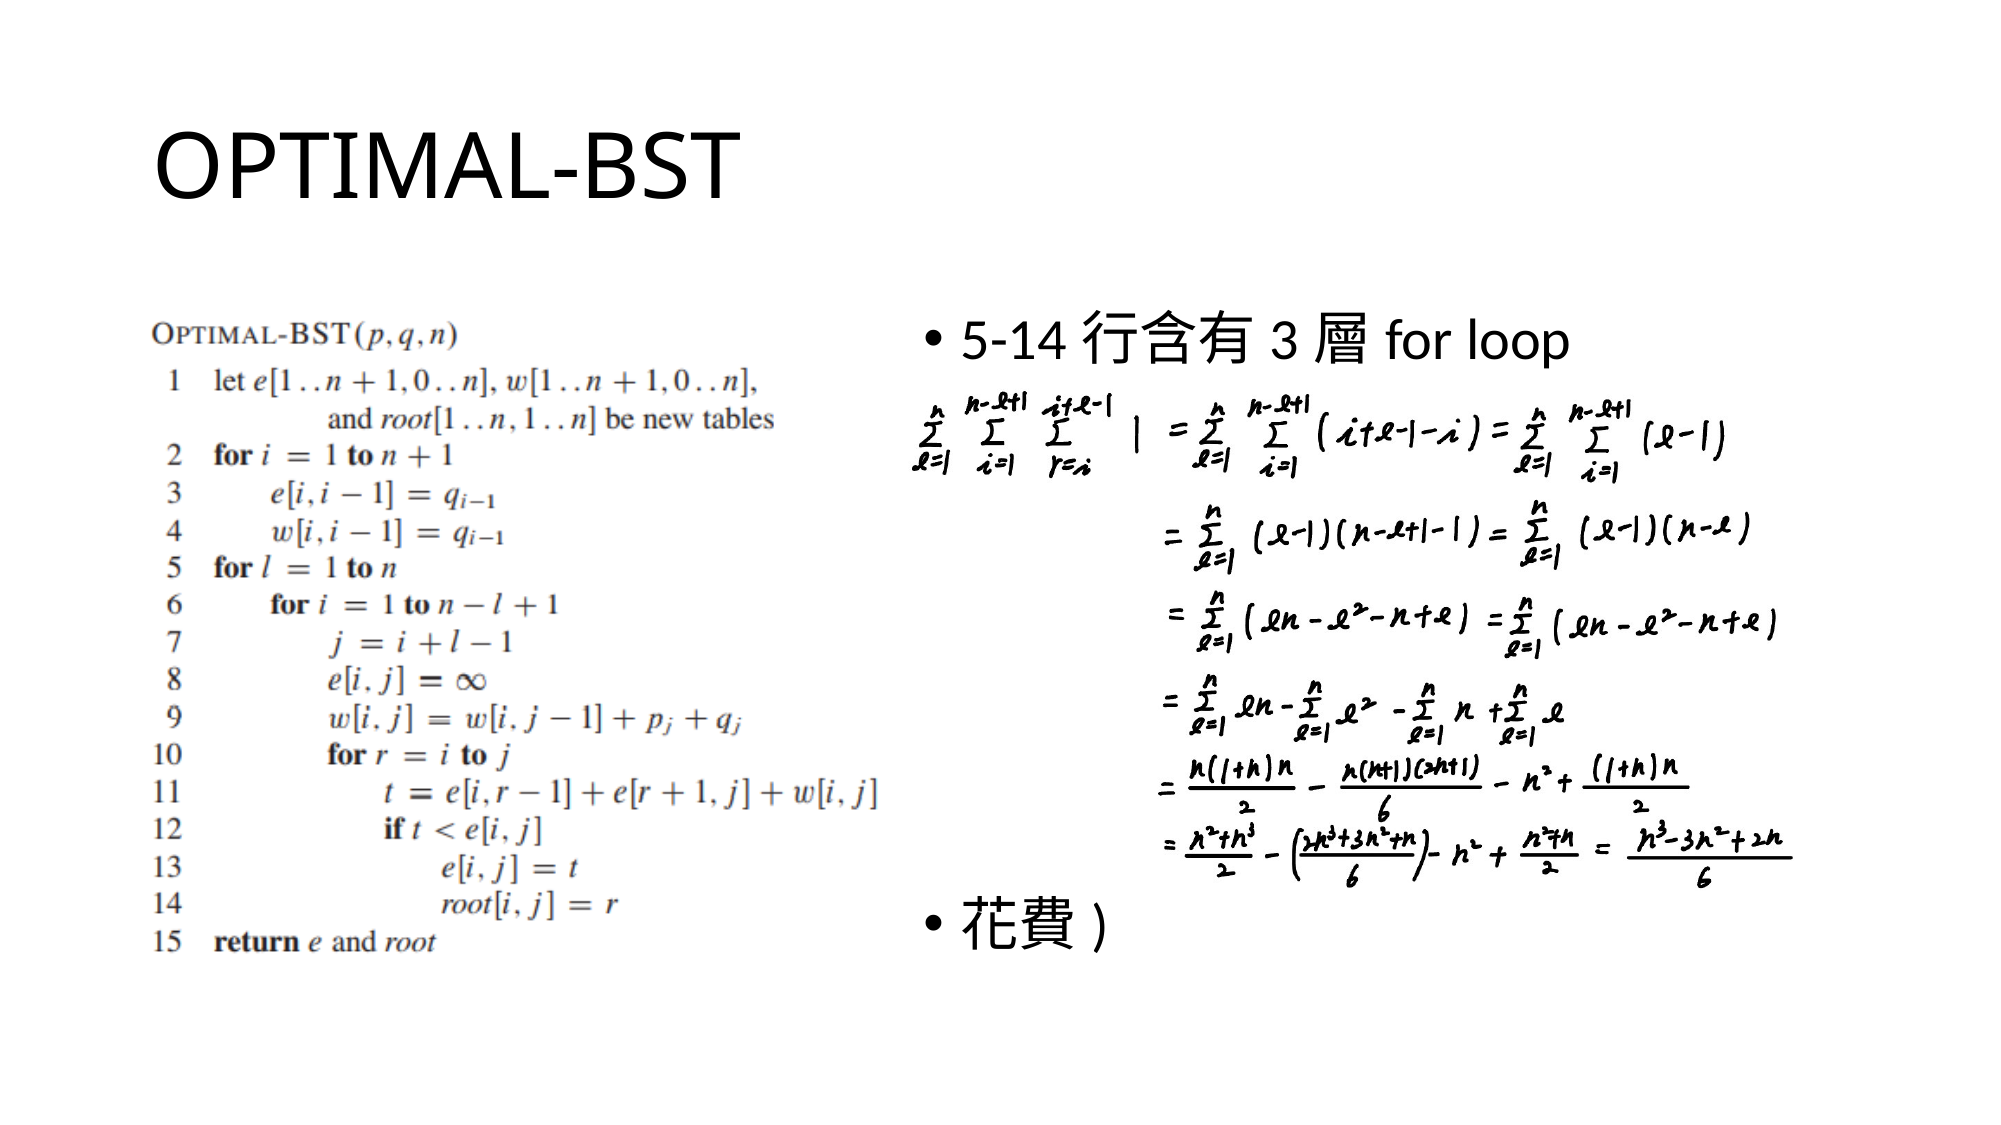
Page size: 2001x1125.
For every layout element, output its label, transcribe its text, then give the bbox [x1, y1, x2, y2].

picture [137, 299, 1804, 976]
title OPTIMAL-BST [137, 59, 1863, 278]
